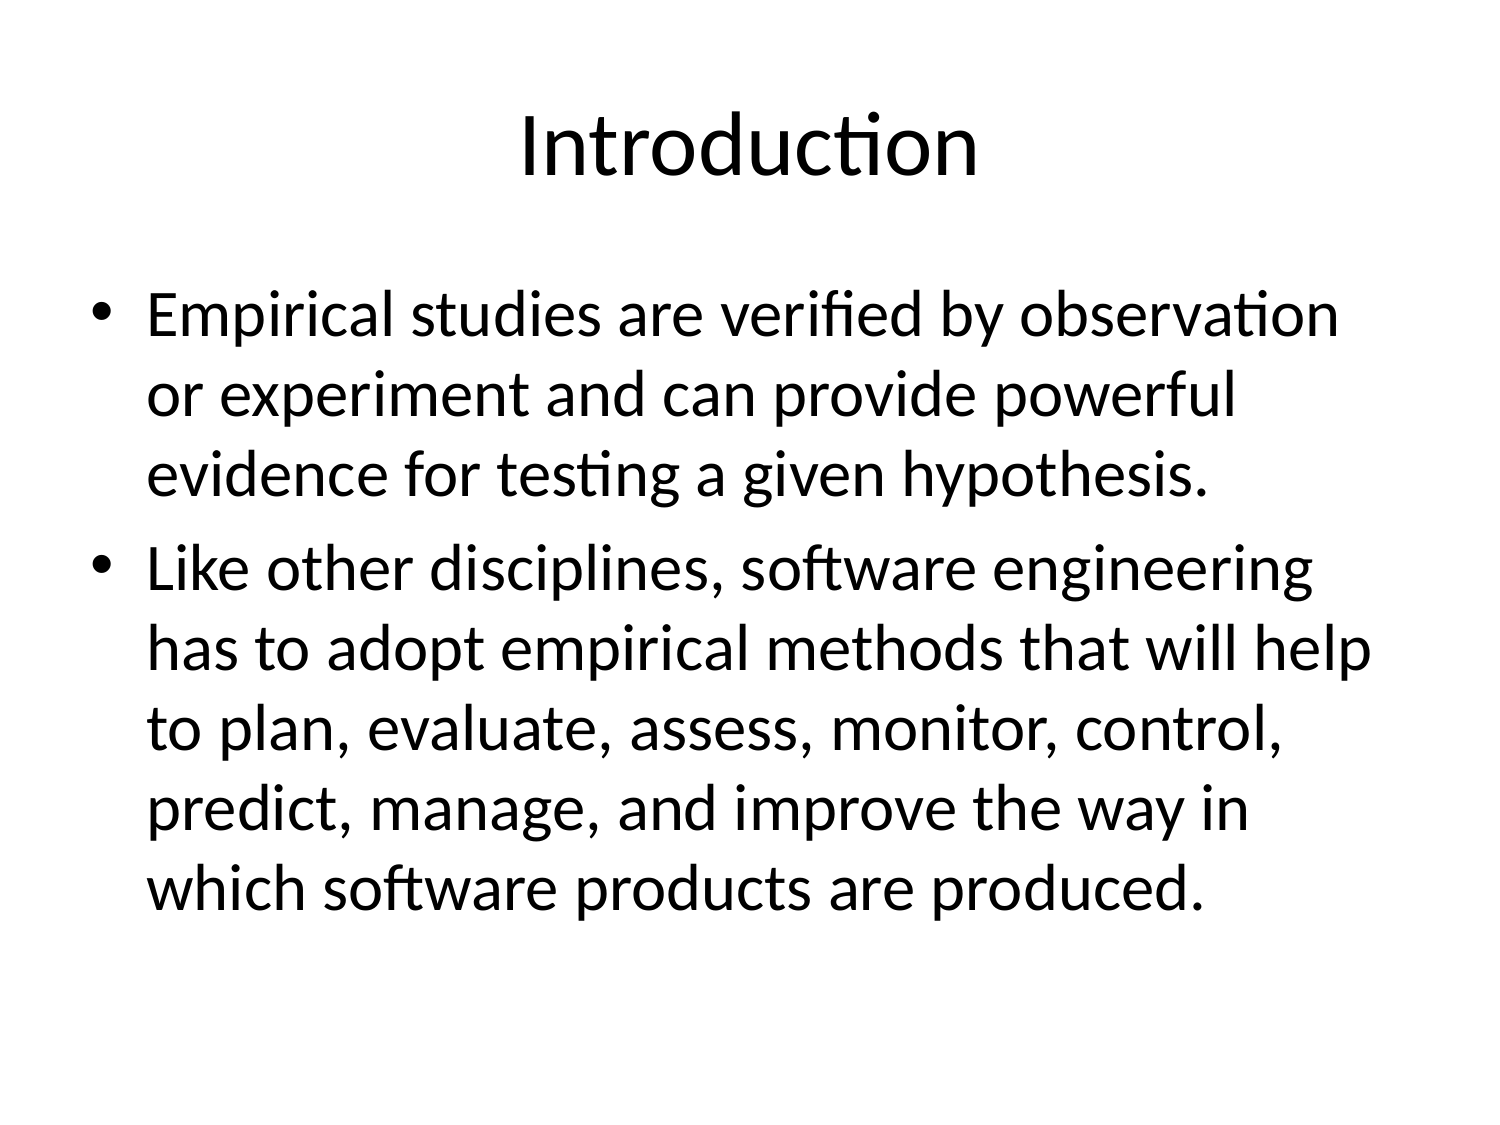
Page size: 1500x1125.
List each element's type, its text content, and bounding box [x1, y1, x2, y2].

list Empirical studies are verified by observation or experiment and can provide powerful evidence for testing a given hypothesis. Like other disciplines, software engineering has to adopt empirical methods that will help to plan, evaluate, assess, monitor, control, predict, manage, and improve the way in which software products are produced. [75, 262, 1425, 1005]
title Introduction [75, 45, 1425, 233]
